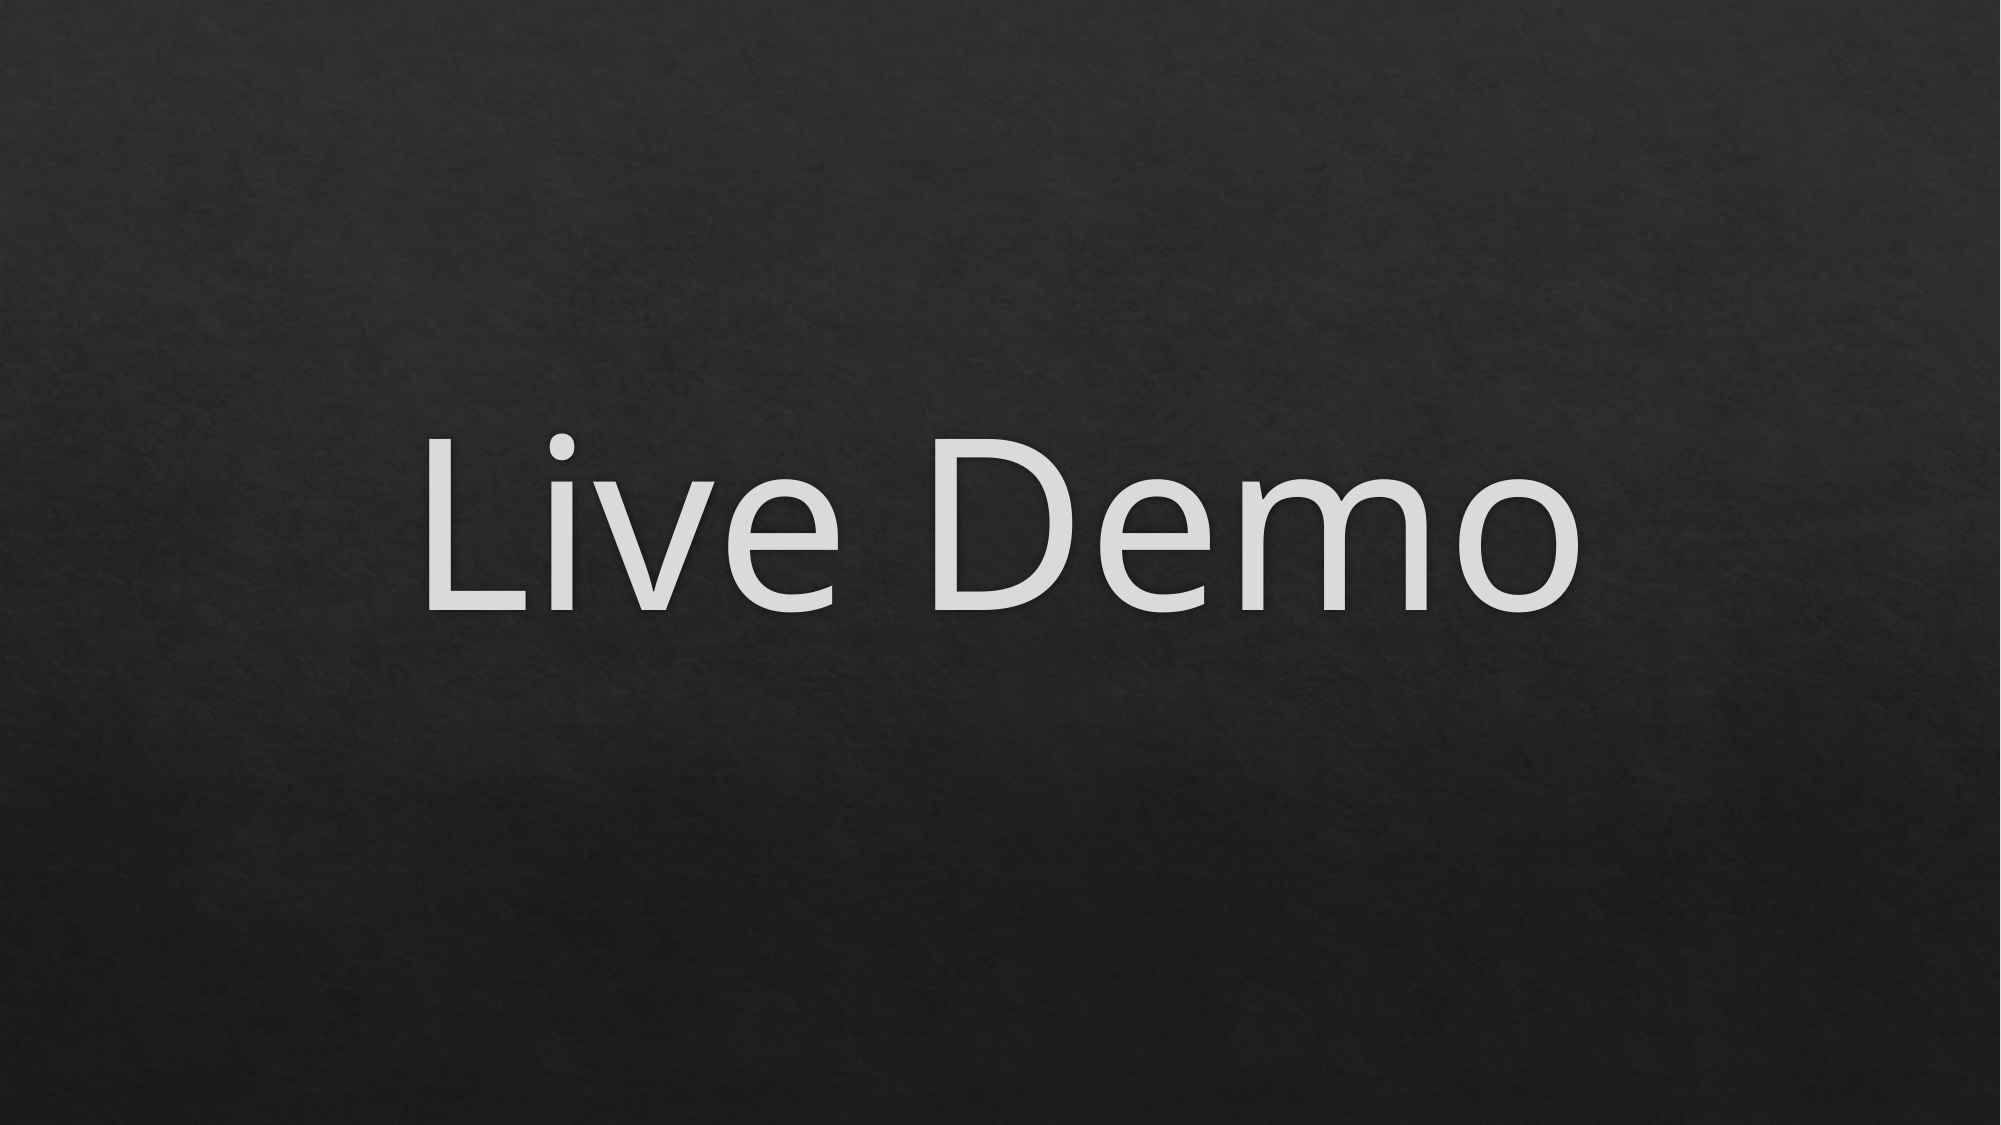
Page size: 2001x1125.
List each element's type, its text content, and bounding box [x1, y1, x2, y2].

title Live Demo [149, 99, 1849, 930]
